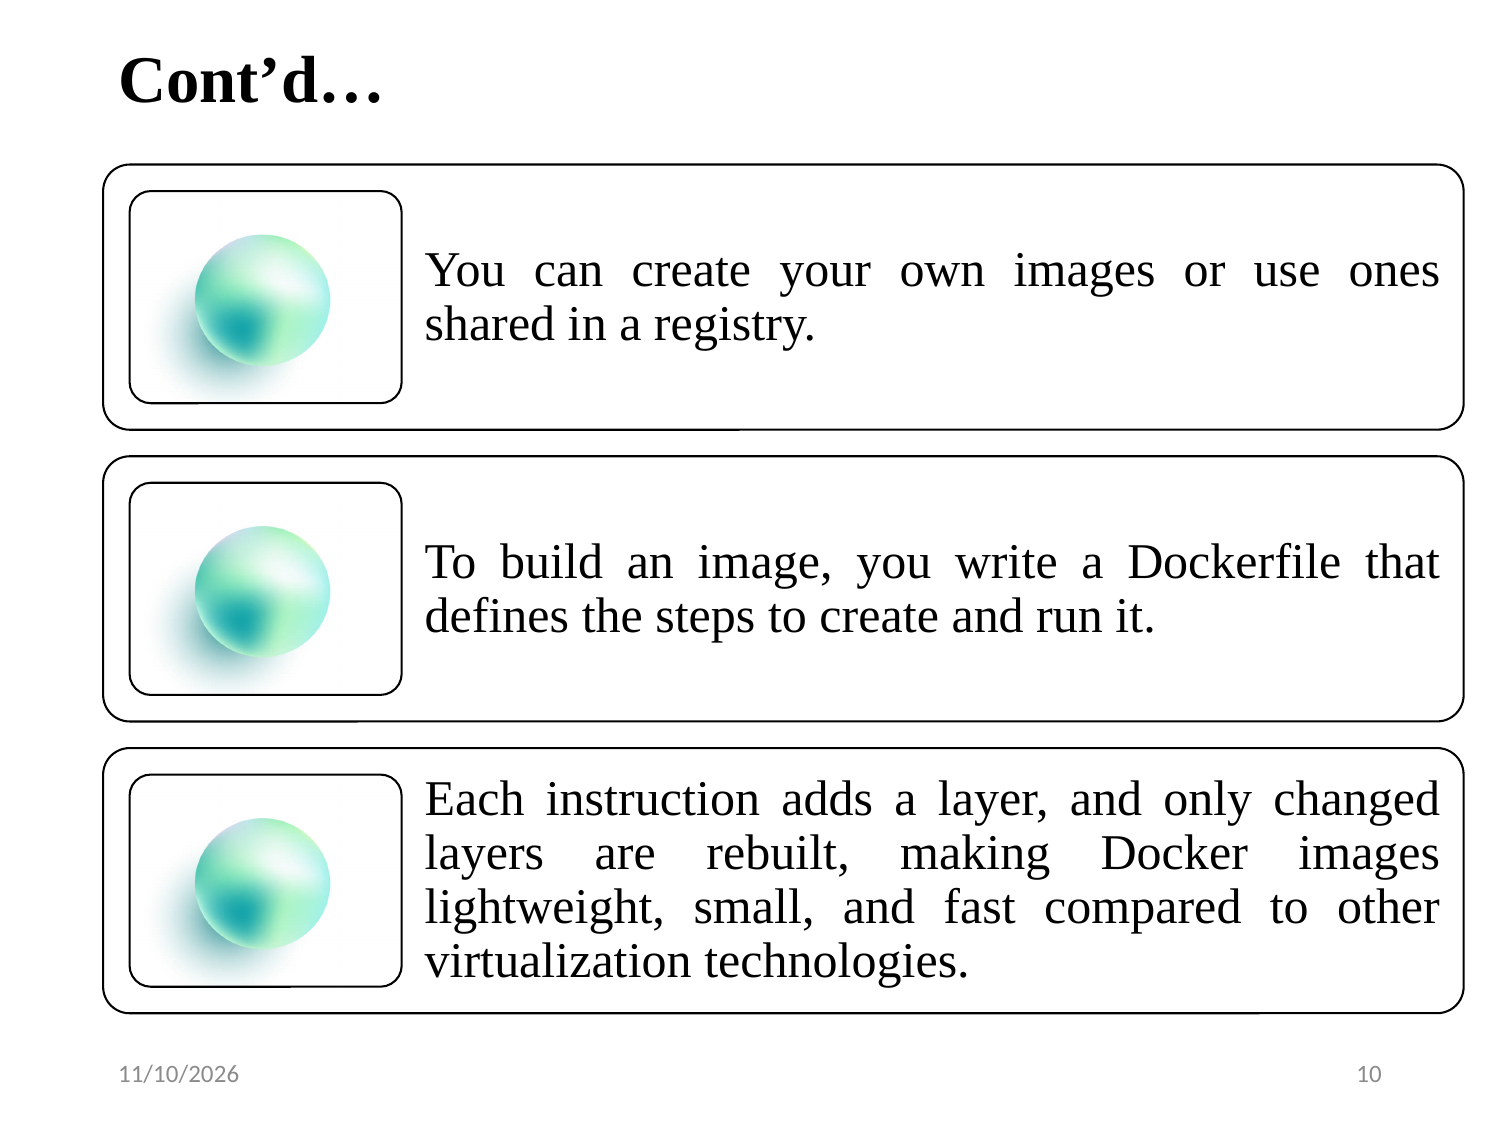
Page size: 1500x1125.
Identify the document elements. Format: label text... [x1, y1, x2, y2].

title Cont’d… [103, 23, 1397, 138]
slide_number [103, 1042, 441, 1103]
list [103, 164, 1464, 1014]
slide_number 10 [1059, 1042, 1397, 1103]
